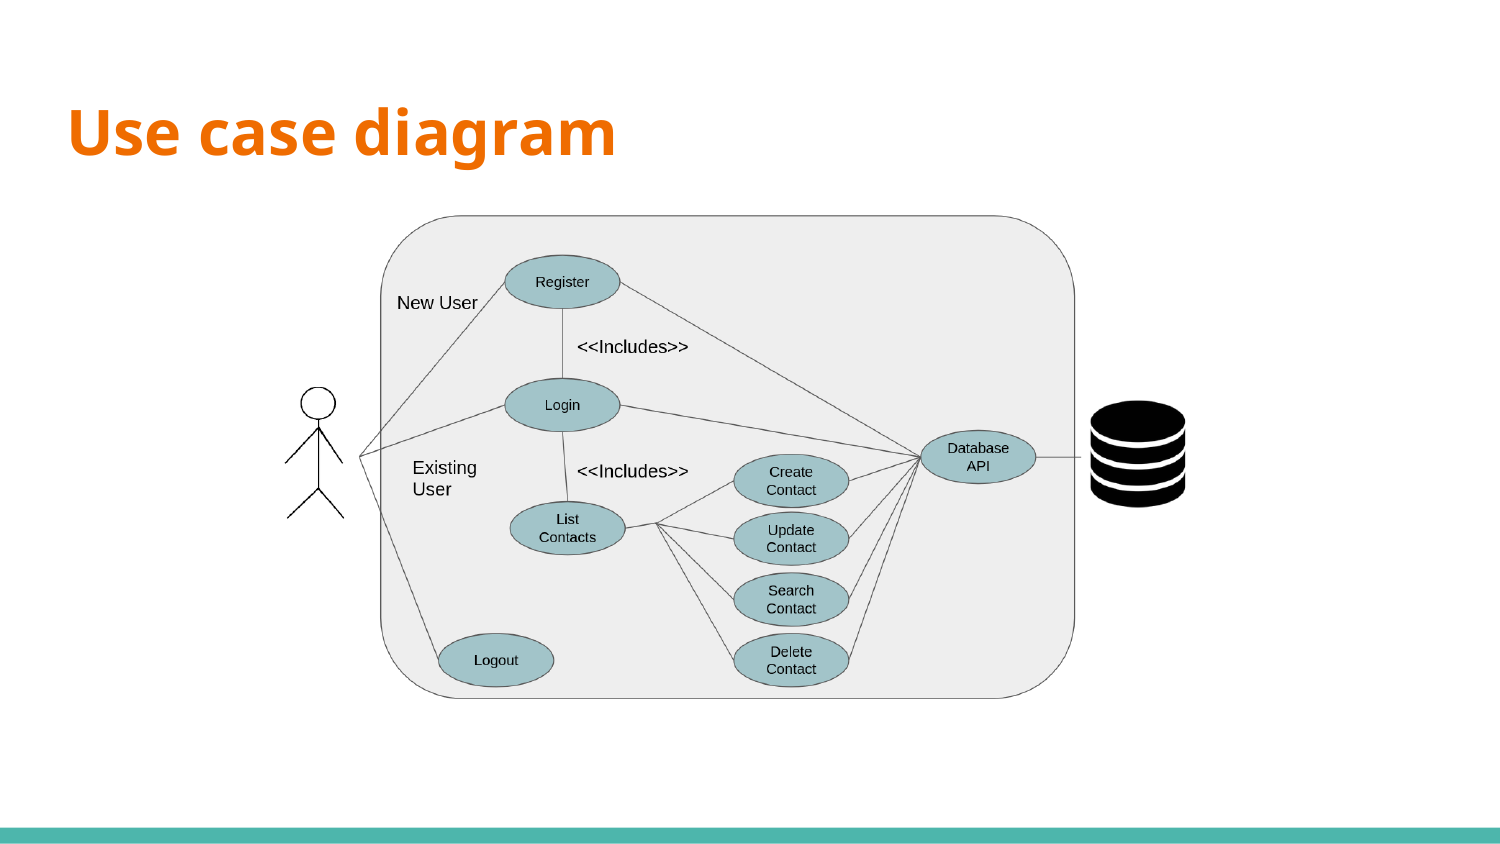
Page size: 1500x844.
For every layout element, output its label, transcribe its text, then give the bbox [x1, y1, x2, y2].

title Use case diagram [51, 72, 1449, 189]
picture [254, 205, 1191, 716]
